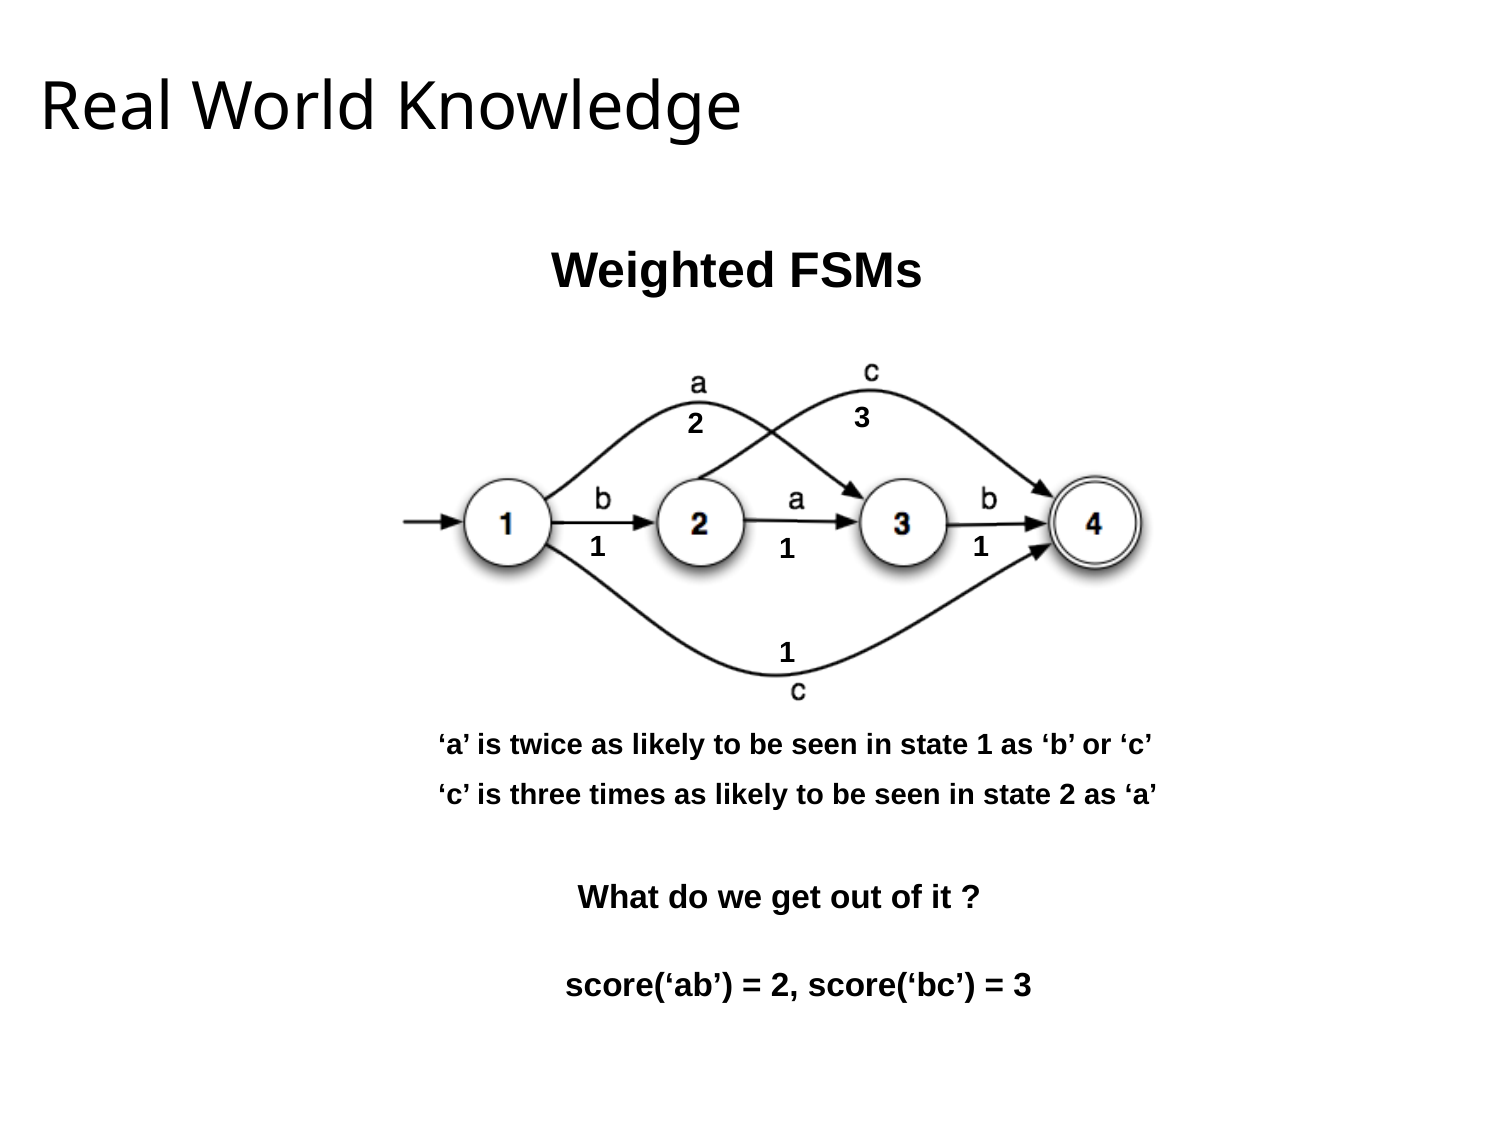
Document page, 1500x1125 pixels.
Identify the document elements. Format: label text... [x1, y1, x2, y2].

title Real World Knowledge [24, 18, 1451, 188]
text_box Weighted FSMs [551, 237, 924, 298]
text_box ‘c’ is three times as likely to be seen in state 2 as ‘a’ [438, 775, 1159, 811]
text_box What do we get out of it ? [577, 875, 982, 916]
text_box ‘a’ is twice as likely to be seen in state 1 as ‘b’ or ‘c’ [438, 725, 1154, 761]
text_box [399, 349, 1159, 709]
text_box score(‘ab’) = 2, score(‘bc’) = 3 [565, 962, 1033, 1003]
